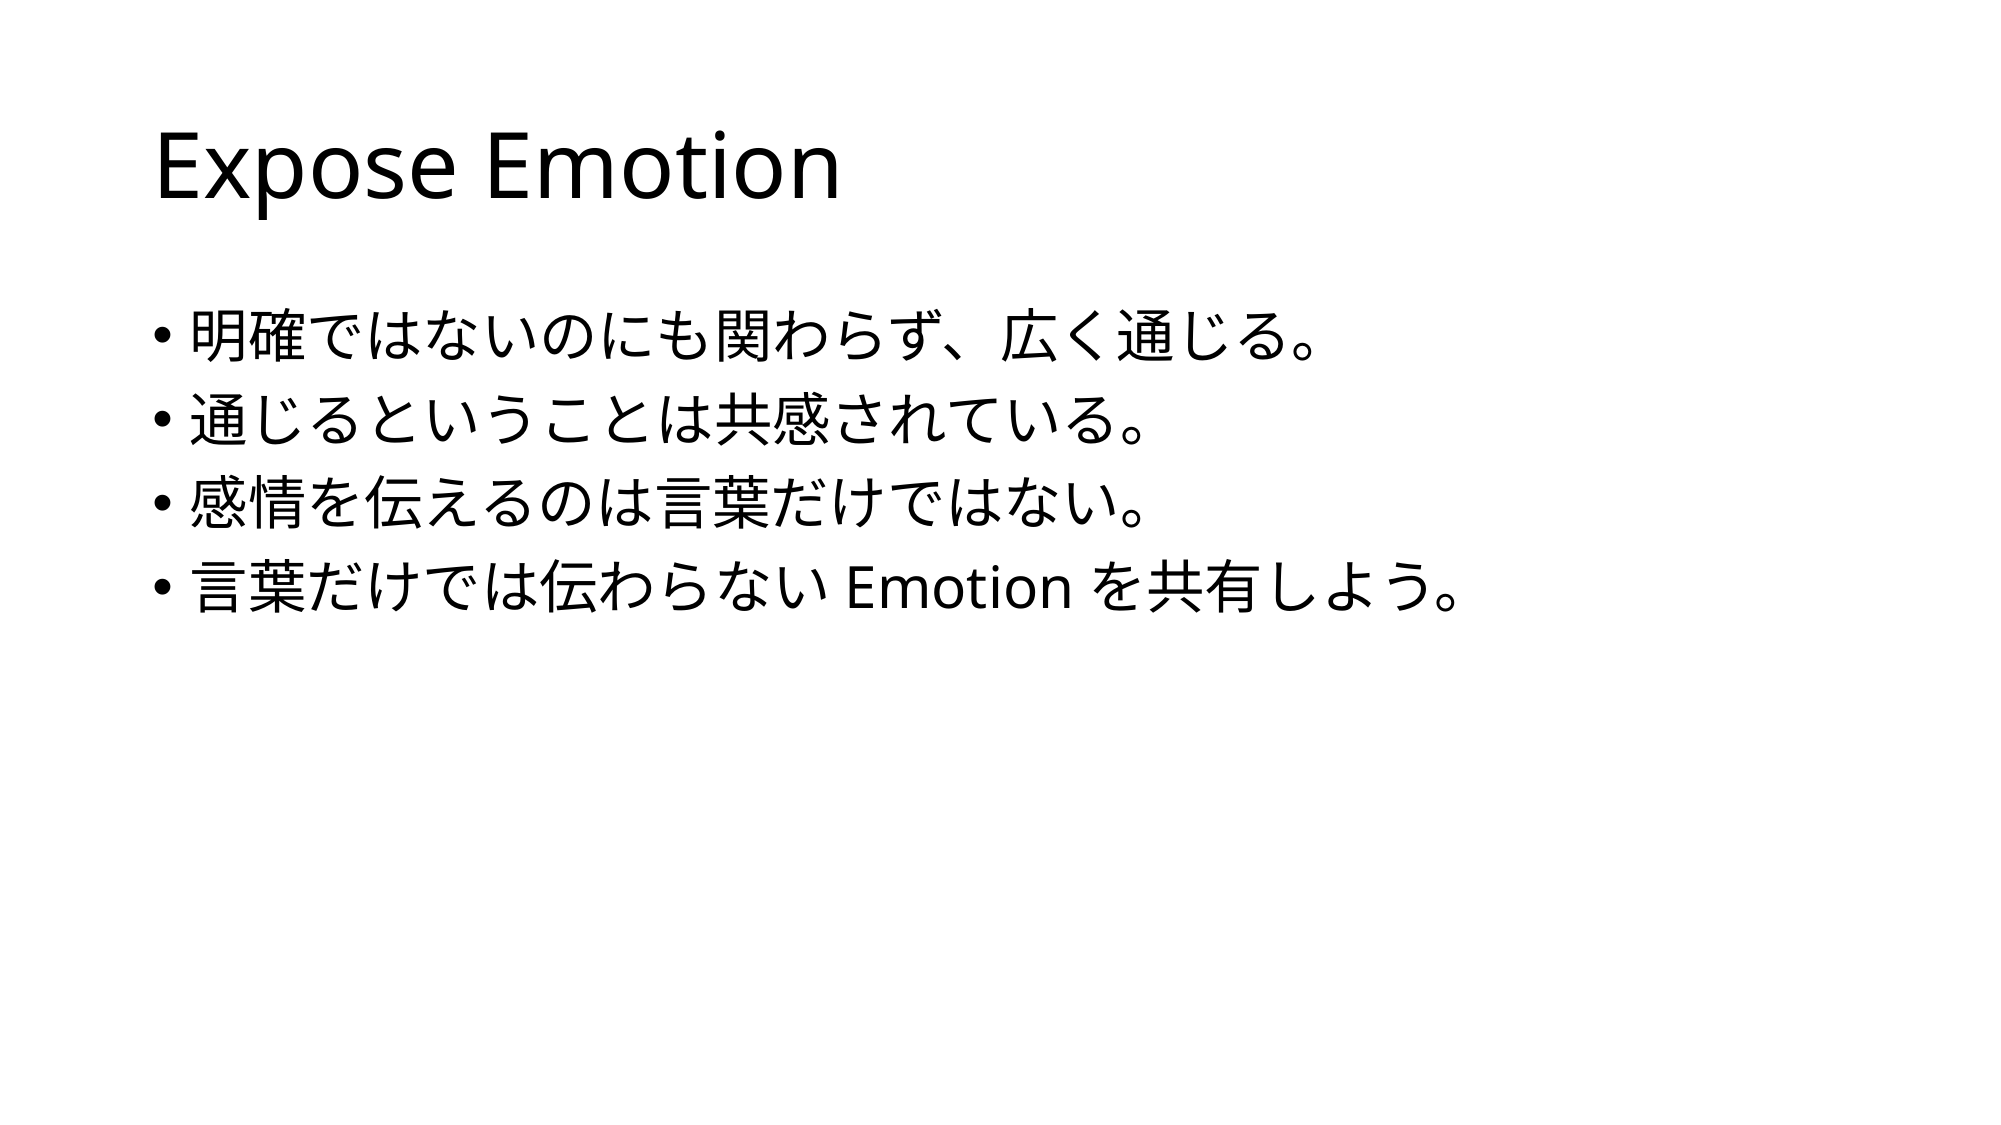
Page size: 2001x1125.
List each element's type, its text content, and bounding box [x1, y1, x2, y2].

list 明確ではないのにも関わらず、広く通じる。 通じるということは共感されている。 感情を伝えるのは言葉だけではない。 言葉だけでは伝わらないEmotionを共有しよう。 [137, 299, 1863, 1014]
title Expose Emotion [137, 59, 1863, 278]
